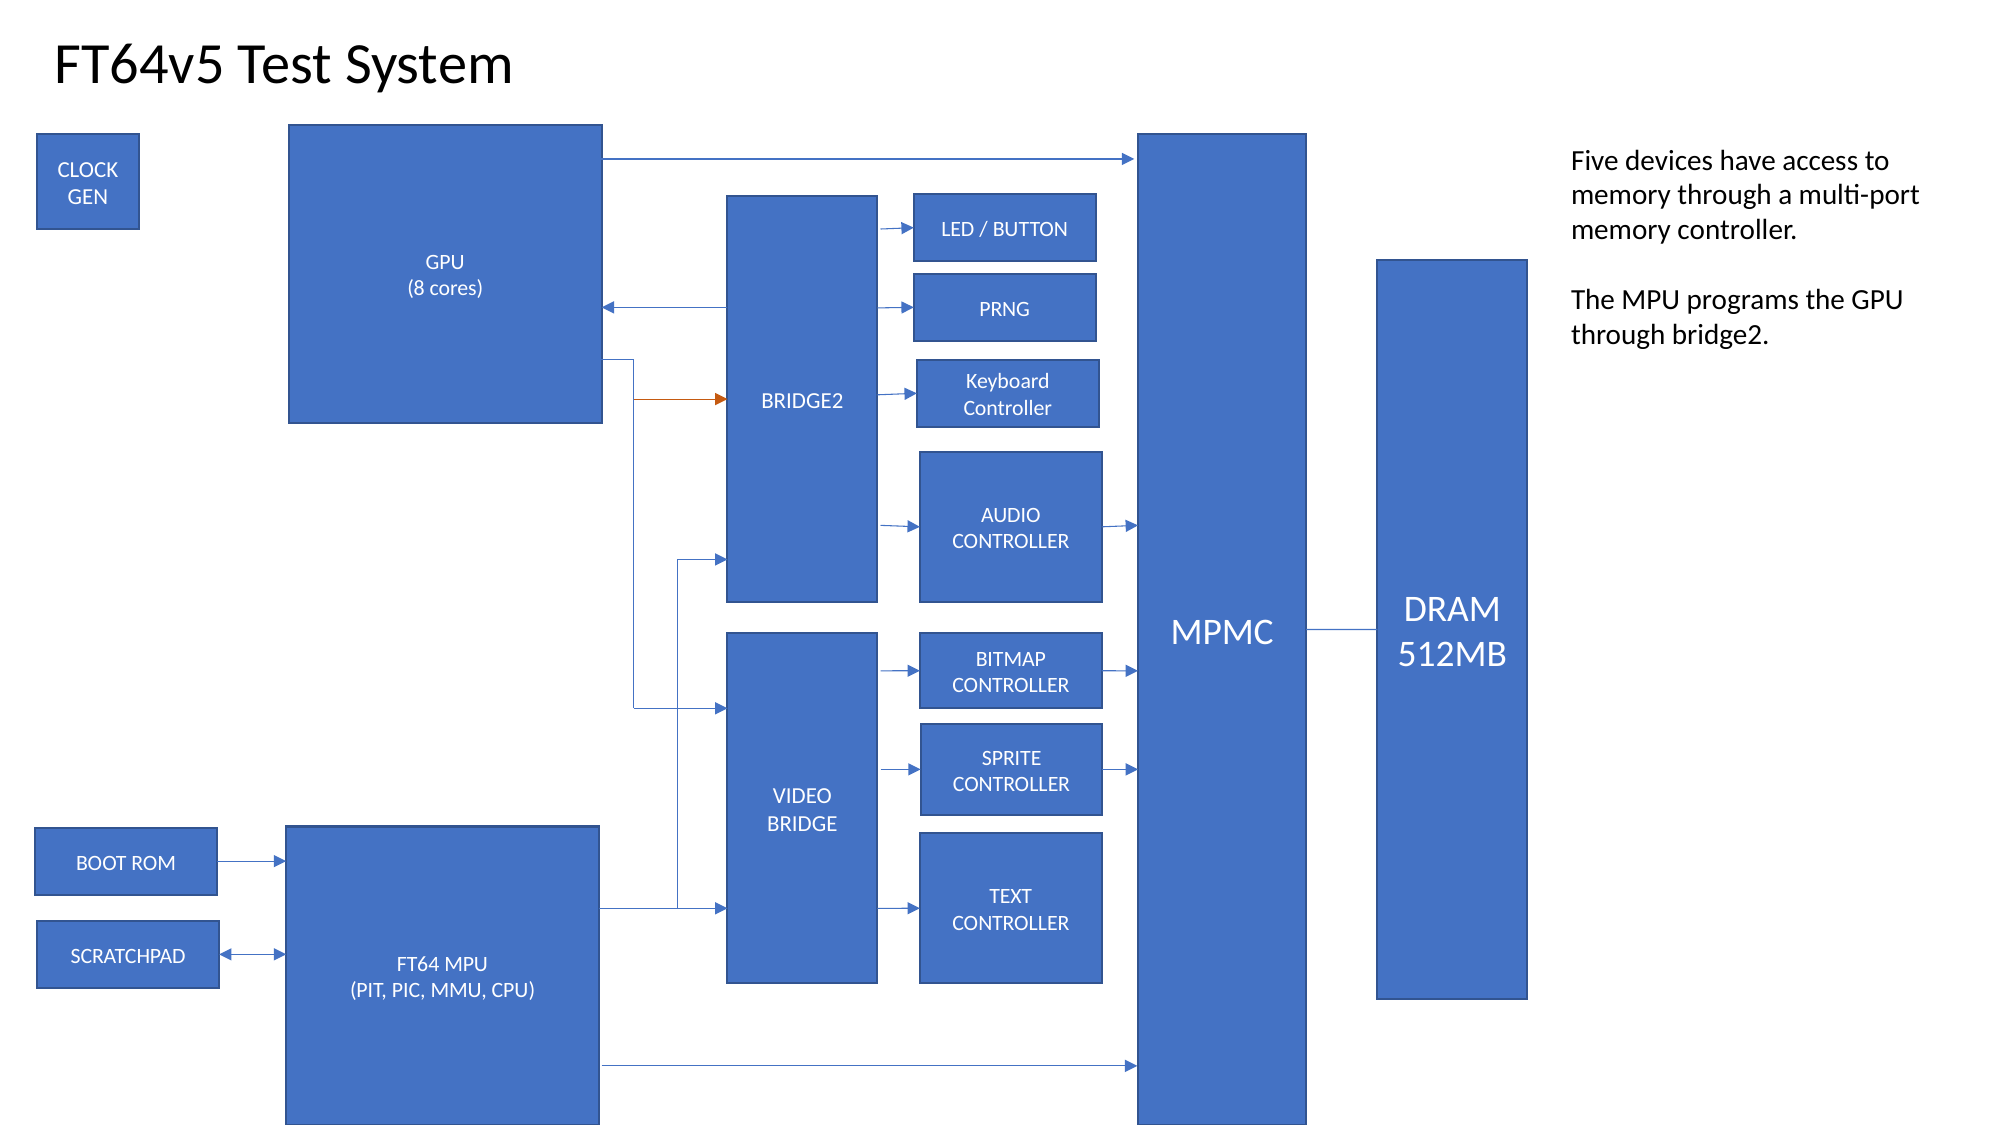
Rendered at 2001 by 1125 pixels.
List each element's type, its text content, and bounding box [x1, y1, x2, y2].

text_box TEXT CONTROLLER [919, 832, 1103, 984]
text_box BOOT ROM [34, 827, 218, 896]
text_box AUDIO CONTROLLER [919, 451, 1103, 603]
text_box SCRATCHPAD [36, 920, 220, 989]
text_box PRNG [913, 273, 1097, 342]
text_box MPMC [1137, 133, 1307, 1125]
text_box Five devices have access to memory through a multi-port memory controller. The MPU programs the GPU through bridge2. [1556, 133, 1959, 358]
text_box BITMAP CONTROLLER [919, 632, 1103, 709]
text_box VIDEO BRIDGE [726, 632, 878, 984]
text_box DRAM 512MB [1376, 259, 1528, 1000]
text_box LED / BUTTON [913, 193, 1097, 262]
text_box Keyboard Controller [916, 359, 1100, 428]
text_box CLOCK GEN [36, 133, 140, 230]
text_box GPU (8 cores) [288, 124, 603, 424]
text_box BRIDGE2 [726, 195, 878, 603]
text_box FT64v5 Test System [40, 17, 529, 103]
text_box SPRITE CONTROLLER [920, 723, 1103, 816]
text_box FT64 MPU (PIT, PIC, MMU, CPU) [285, 825, 600, 1125]
